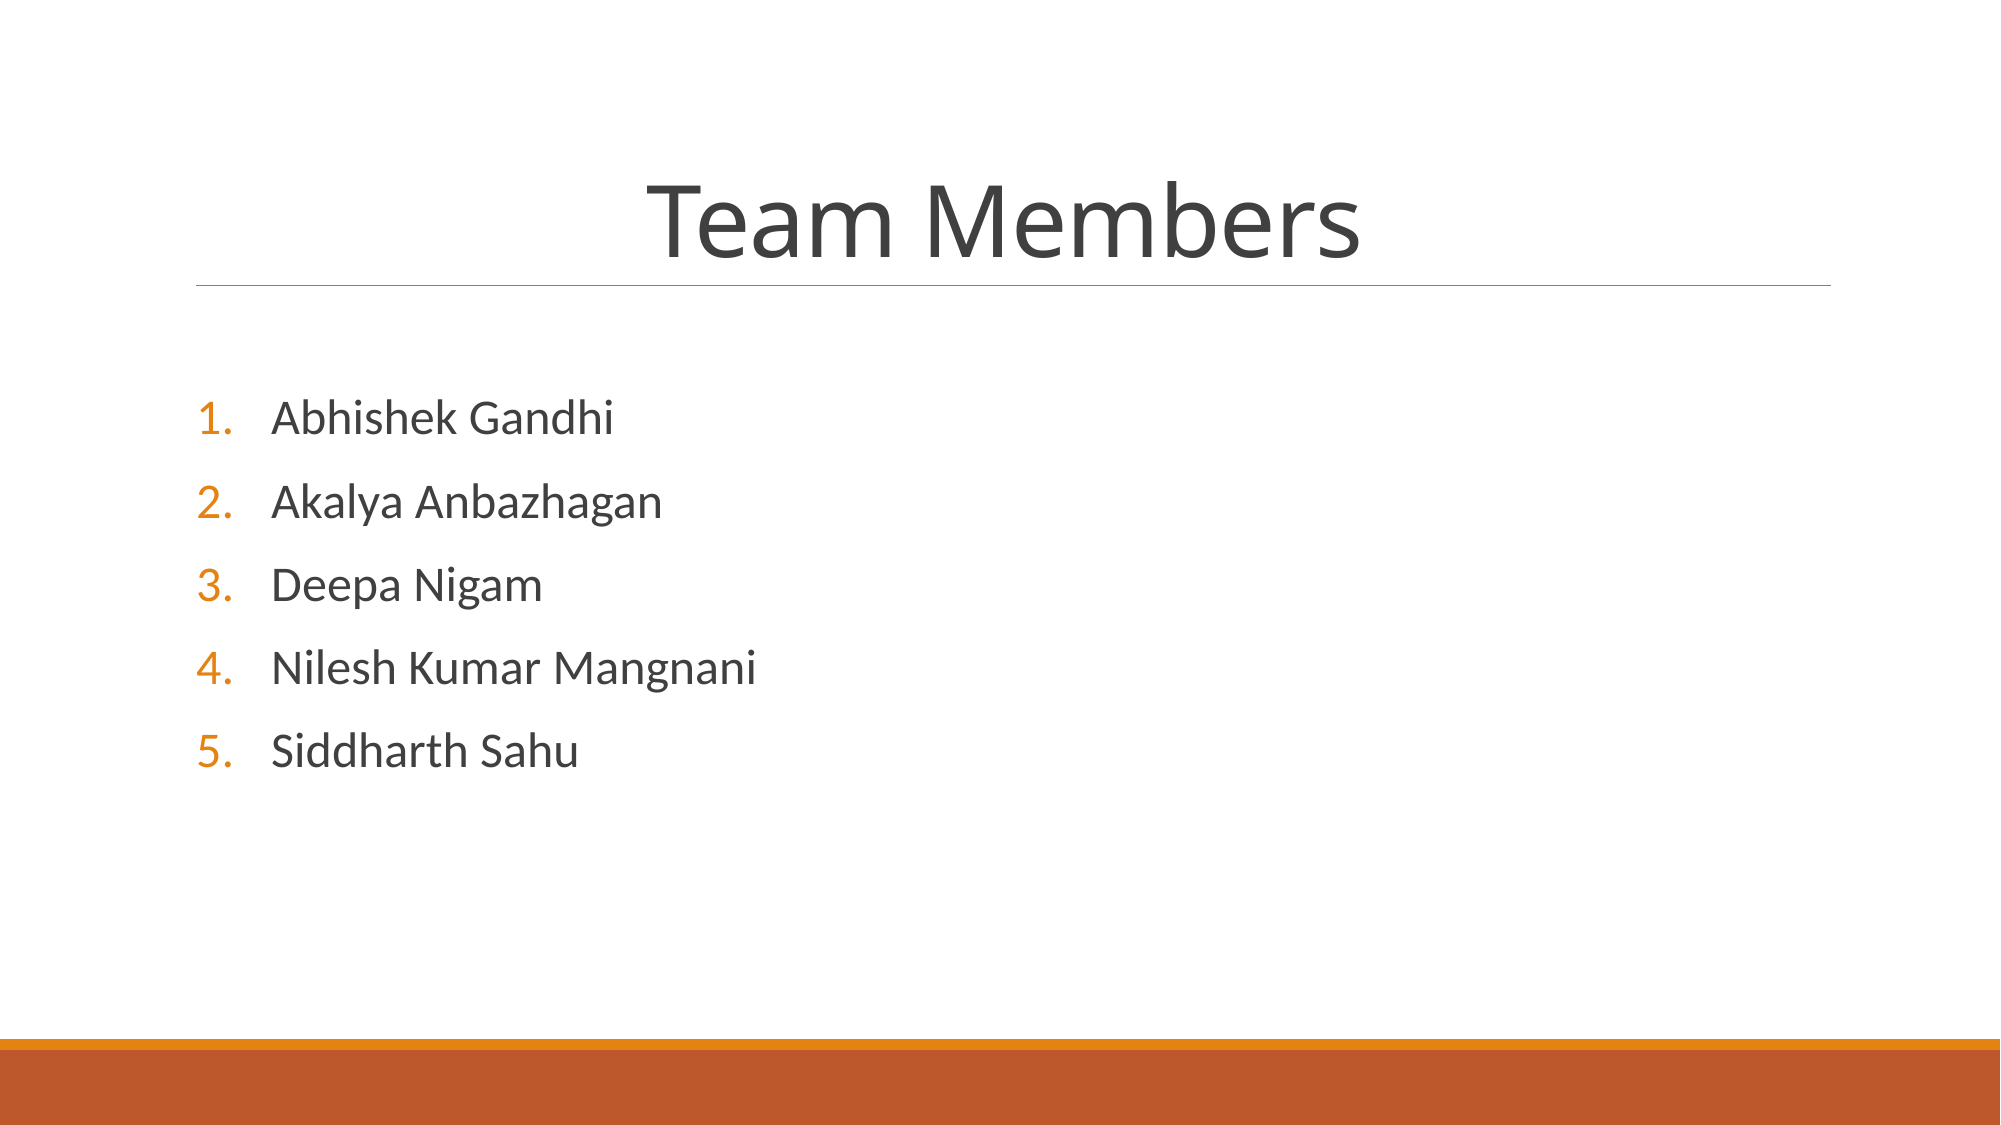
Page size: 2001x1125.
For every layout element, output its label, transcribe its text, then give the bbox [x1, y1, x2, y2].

list Abhishek Gandhi Akalya Anbazhagan Deepa Nigam Nilesh Kumar Mangnani Siddharth Sahu [196, 384, 1830, 1045]
title Team Members [180, 47, 1830, 285]
